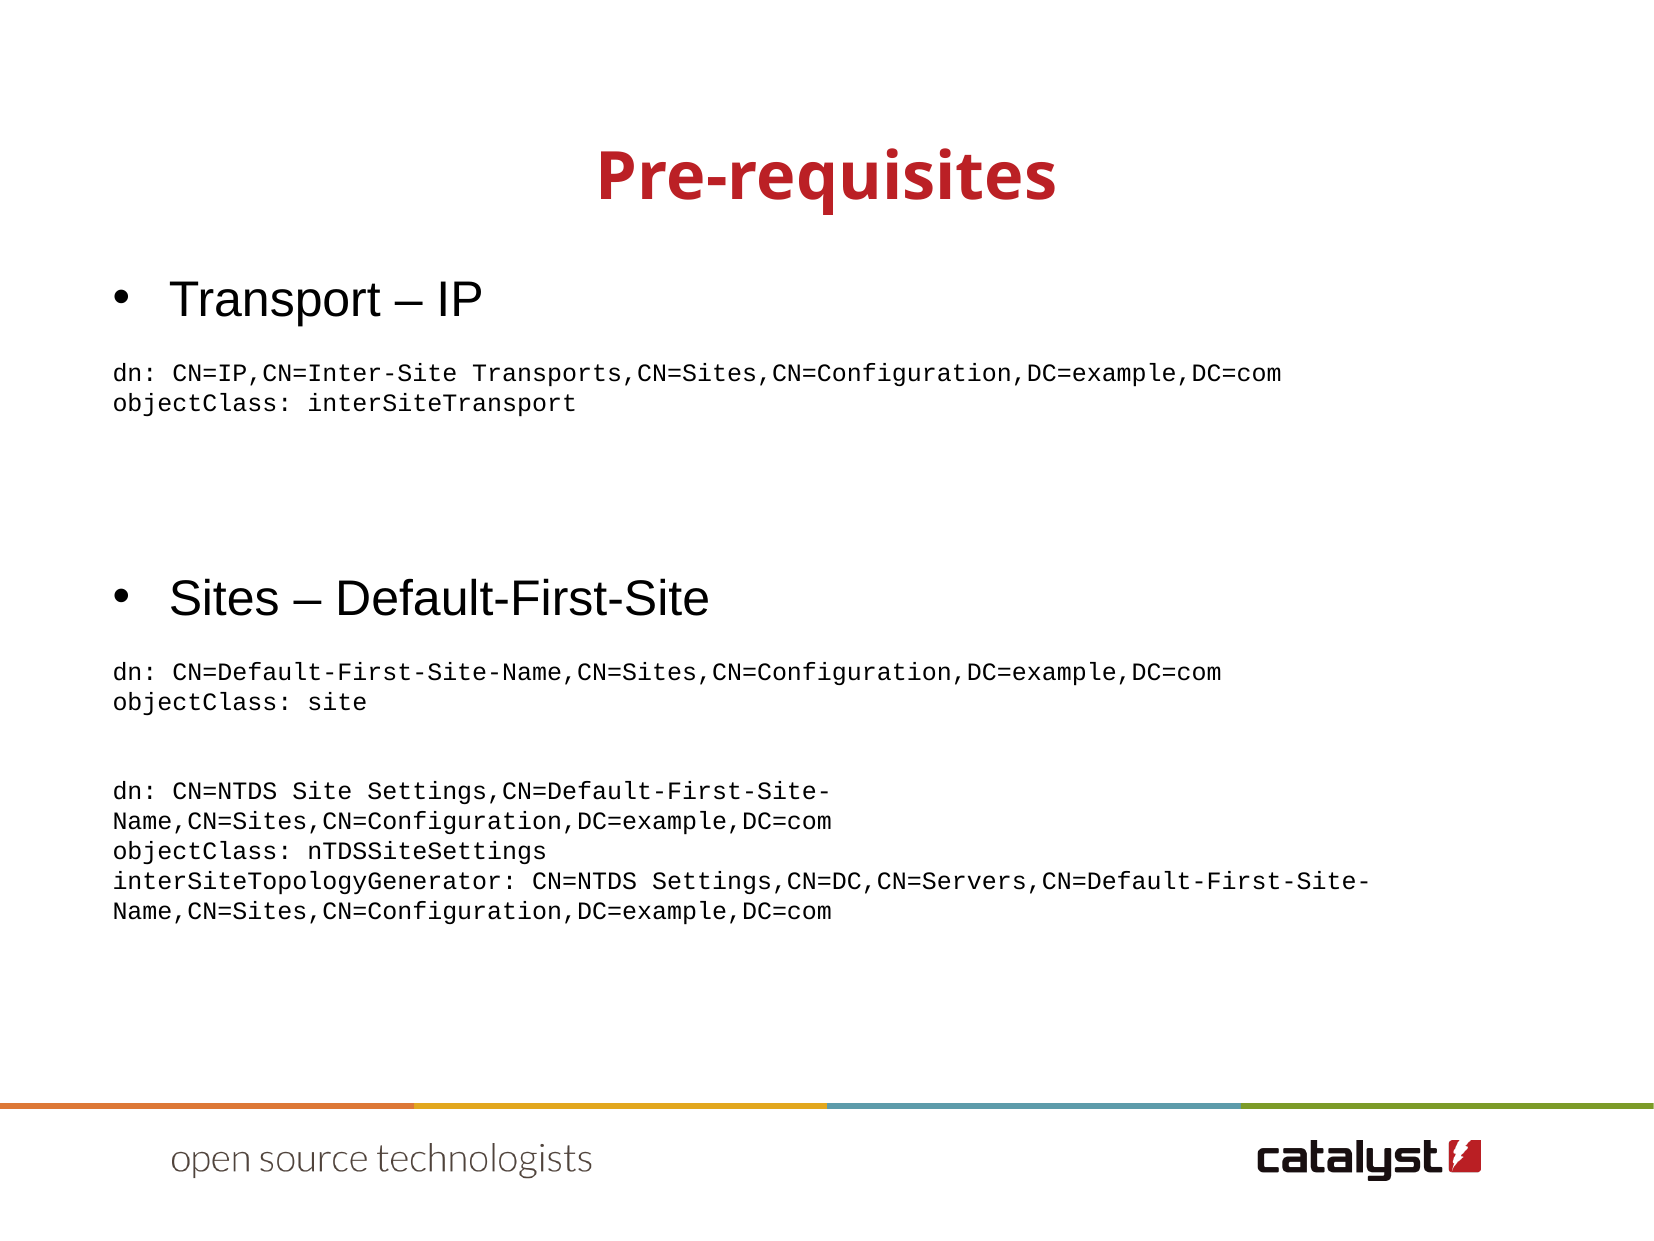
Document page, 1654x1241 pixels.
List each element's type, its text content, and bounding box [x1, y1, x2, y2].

list Transport – IP dn: CN=IP,CN=Inter-Site Transports,CN=Sites,CN=Configuration,DC=example,DC=com objectClass: interSiteTransport Sites – Default-First-Site dn: CN=Default-First-Site-Name,CN=Sites,CN=Configuration,DC=example,DC=com objectClass: site dn: CN=NTDS Site Settings,CN=Default-First-Site-Name,CN=Sites,CN=Configuration,DC=example,DC=com objectClass: nTDSSiteSettings interSiteTopologyGenerator: CN=NTDS Settings,CN=DC,CN=Servers,CN=Default-First-Site-Name,CN=Sites,CN=Configuration,DC=example,DC=com [112, 236, 1535, 956]
title Pre-requisites [82, 49, 1571, 257]
picture [0, 1103, 1654, 1181]
